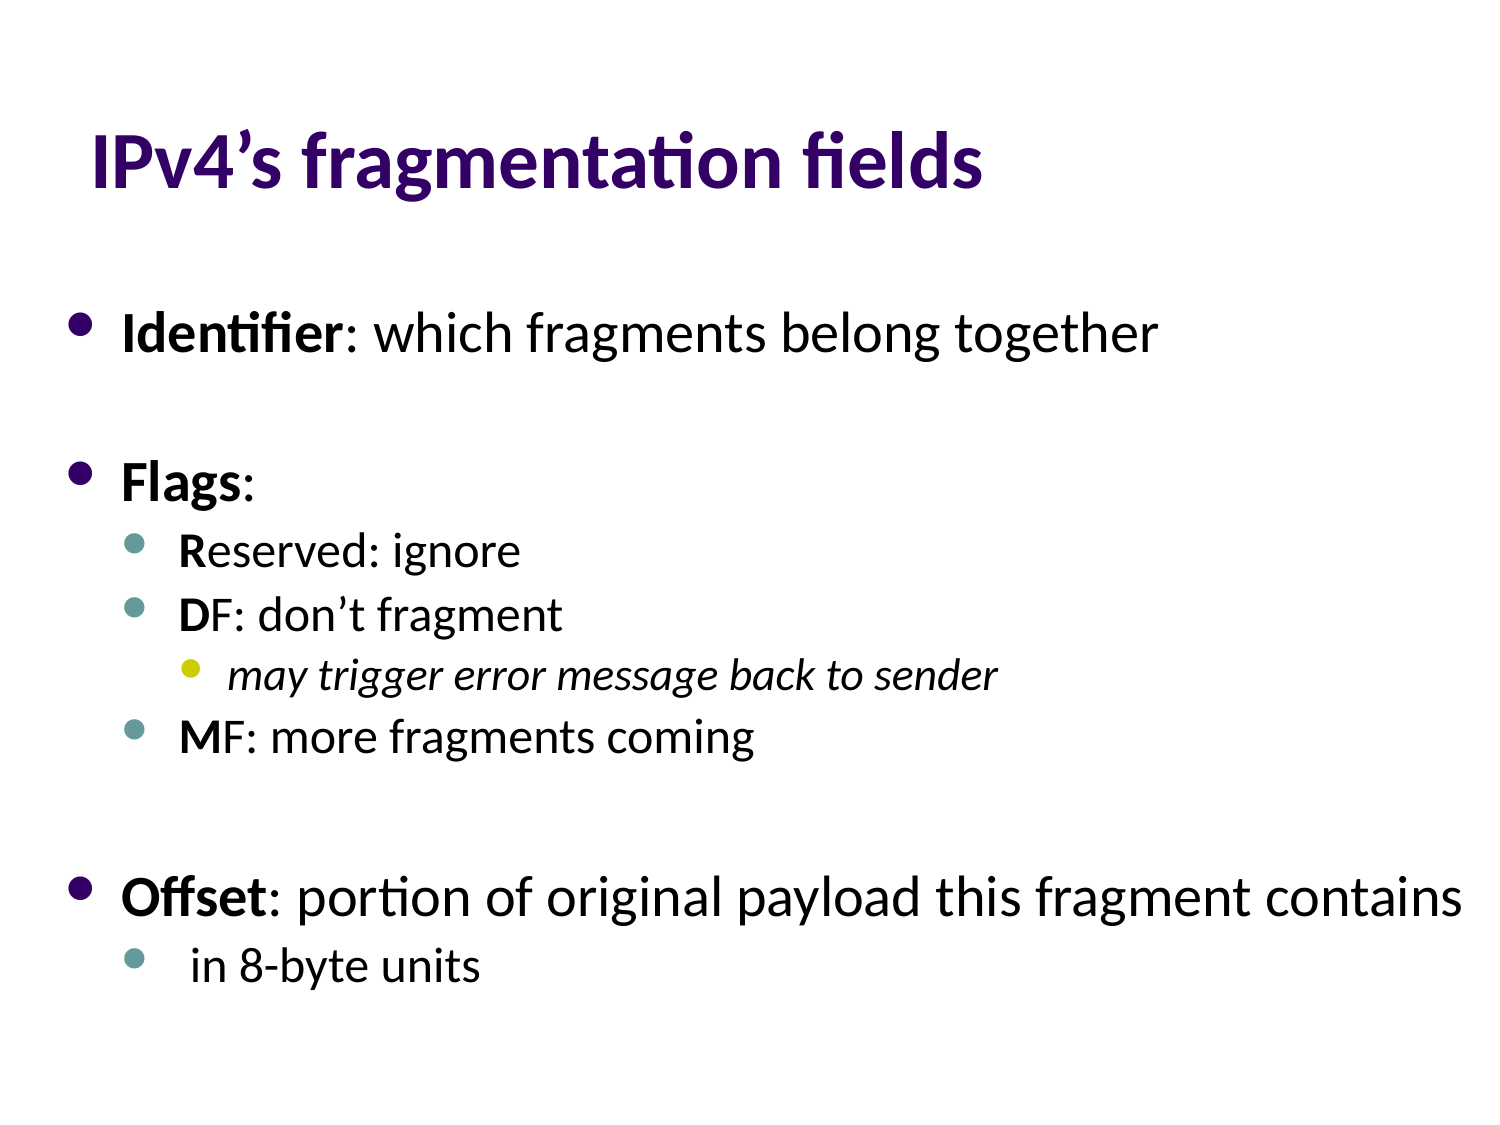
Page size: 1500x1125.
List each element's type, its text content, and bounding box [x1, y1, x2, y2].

list Identifier: which fragments belong together Flags: Reserved: ignore DF: don’t fragment may trigger error message back to sender MF: more fragments coming Offset: portion of original payload this fragment contains in 8-byte units [50, 294, 1488, 1100]
title IPv4’s fragmentation fields [75, 20, 1425, 213]
